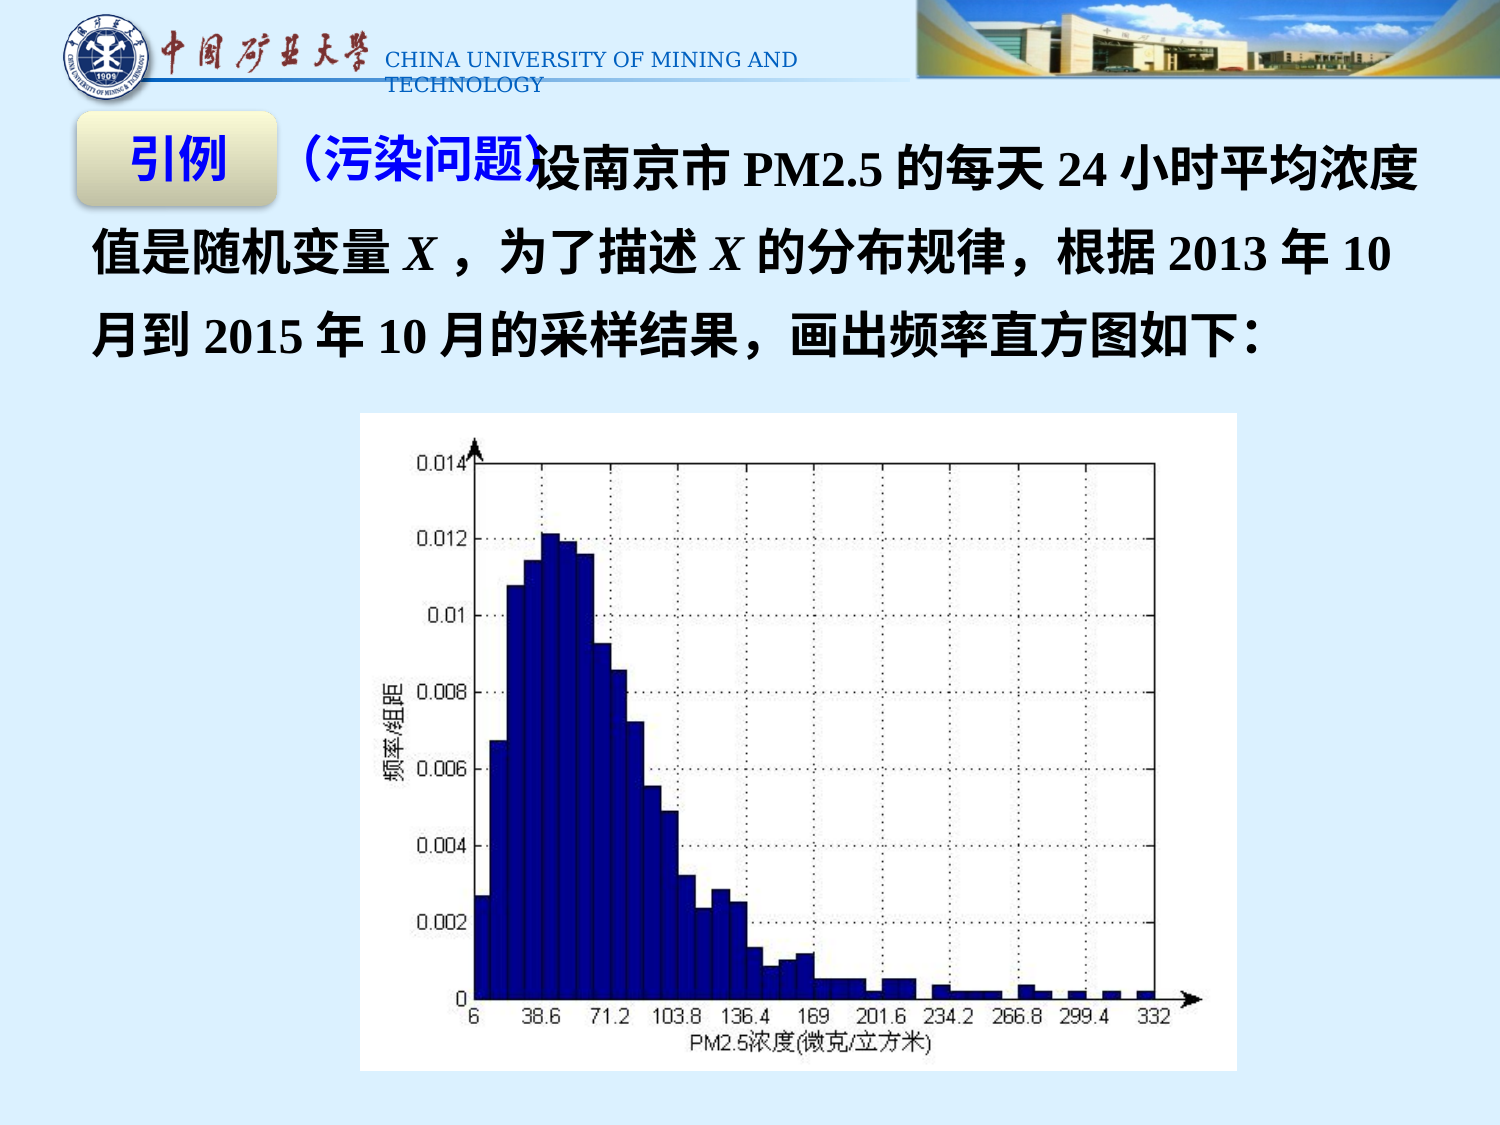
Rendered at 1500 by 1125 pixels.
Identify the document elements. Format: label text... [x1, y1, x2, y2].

picture [59, 10, 160, 111]
picture [360, 413, 1238, 1071]
picture [918, 0, 1500, 77]
text_box 设南京市PM2.5的每天24小时平均浓度值是随机变量X，为了描述X的分布规律，根据2013年10月到2015年10月的采样结果，画出频率直方图如下： [76, 106, 1459, 371]
